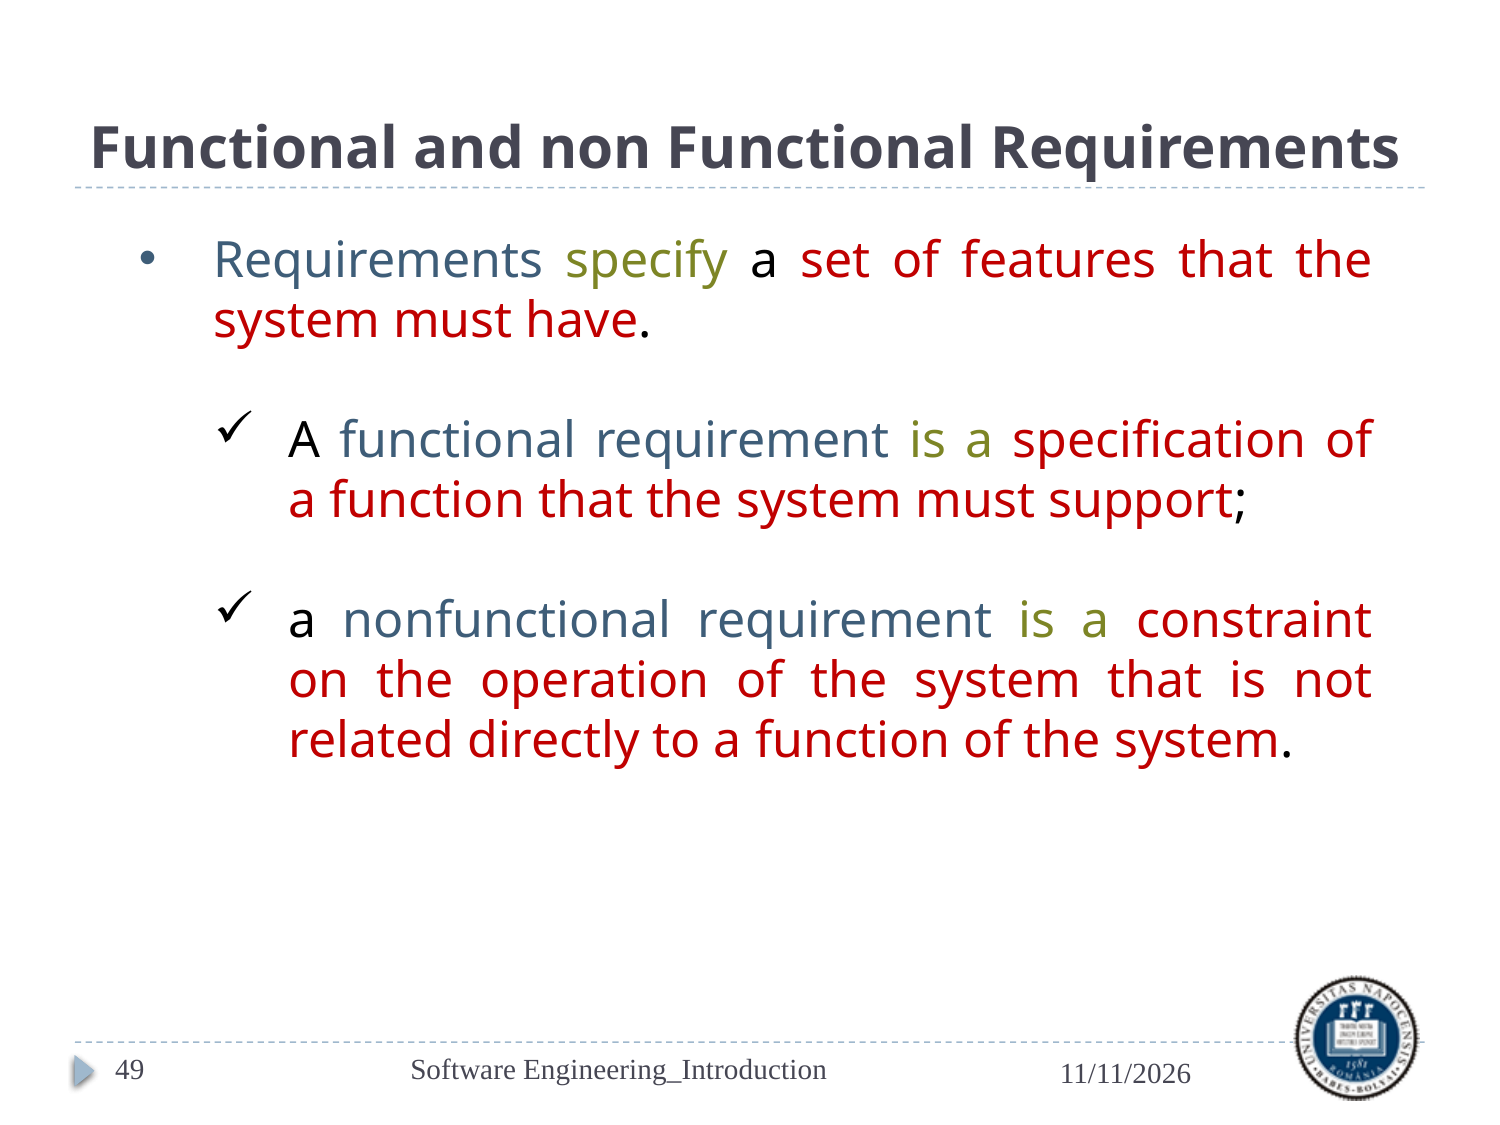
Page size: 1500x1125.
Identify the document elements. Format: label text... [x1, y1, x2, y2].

title Functional and non Functional Requirements [75, 37, 1425, 188]
text_box Requirements specify a set of features that the system must have. A functional requirement is a specification of a function that the system must support; a nonfunctional requirement is a constraint on the operation of the system that is not related directly to a function of the system. [123, 219, 1388, 820]
picture [1293, 975, 1420, 1046]
slide_number 49 [100, 1042, 313, 1103]
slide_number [1045, 1046, 1421, 1107]
footer Software Engineering_Introduction [395, 1042, 1051, 1103]
